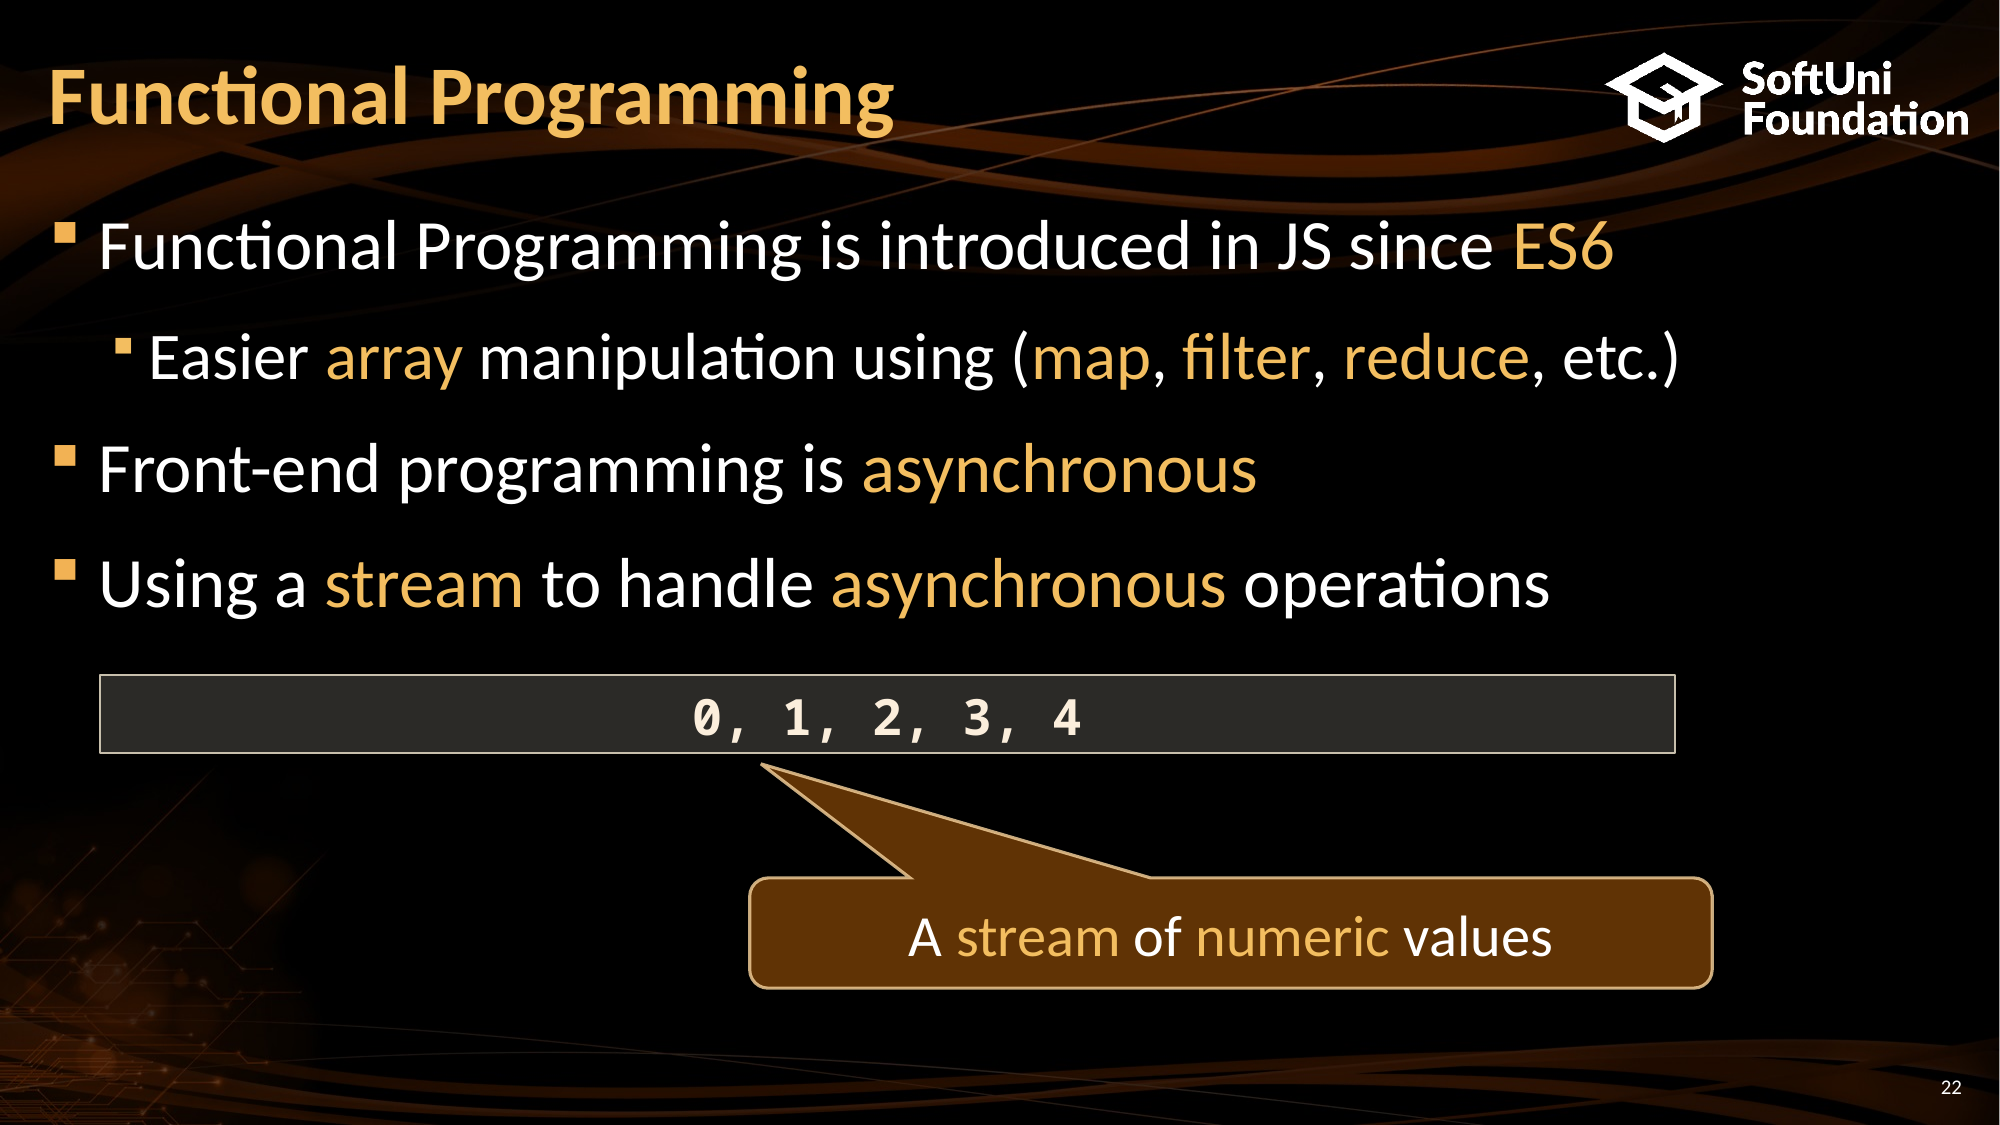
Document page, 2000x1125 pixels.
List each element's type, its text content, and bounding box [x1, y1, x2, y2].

text_box A stream of numeric values [748, 762, 1714, 990]
text_box 0, 1, 2, 3, 4 [99, 674, 1675, 753]
title Functional Programming [30, 6, 1602, 189]
list Functional Programming is introduced in JS since ES6 Easier array manipulation using (map, filter, reduce, etc.) Front-end programming is asynchronous Using a stream to handle asynchronous operations [31, 188, 1968, 1103]
picture [0, 0, 2000, 1125]
